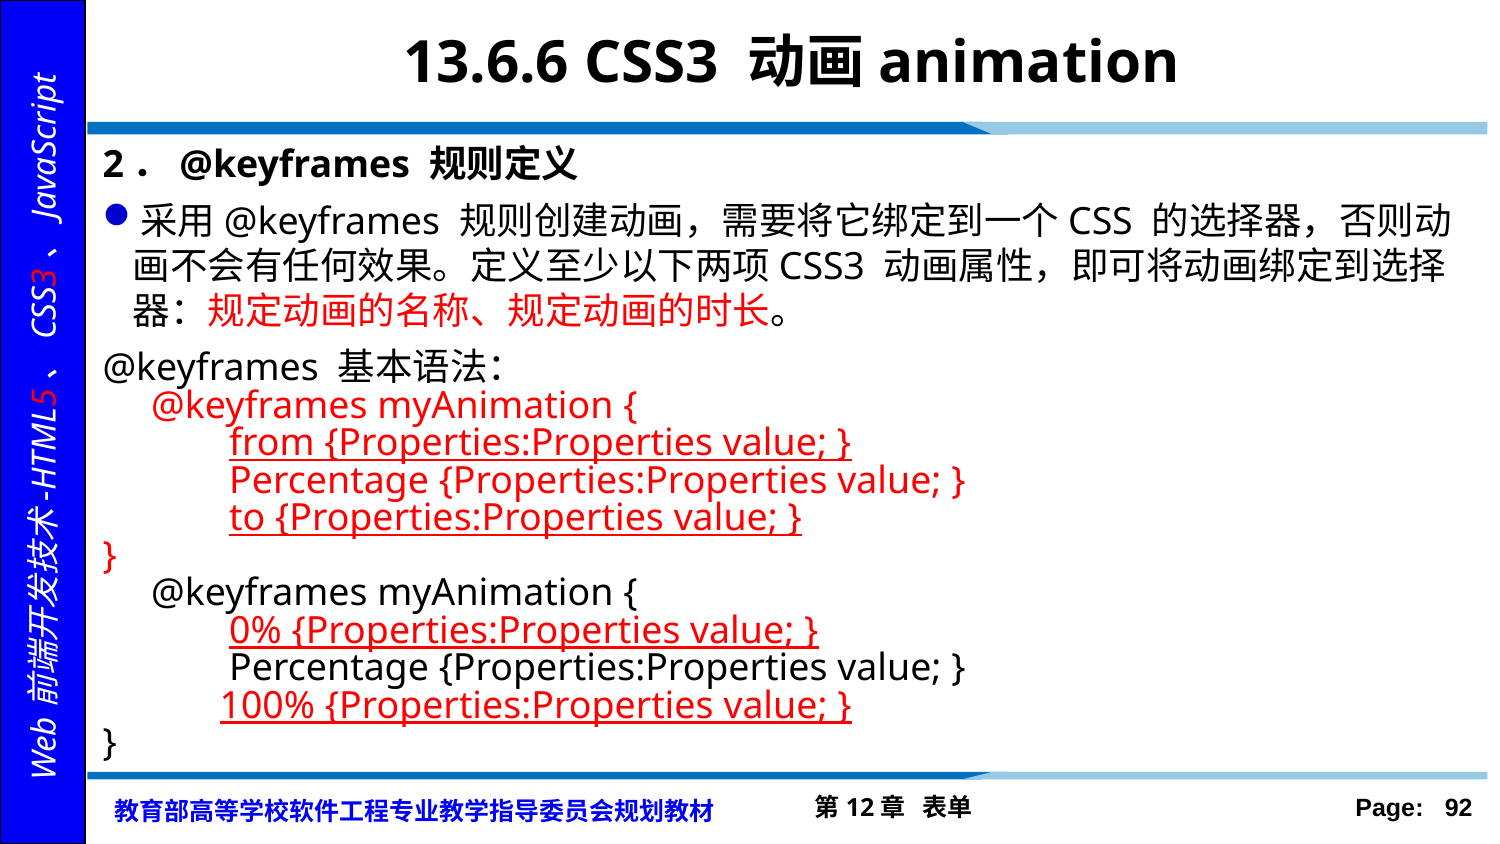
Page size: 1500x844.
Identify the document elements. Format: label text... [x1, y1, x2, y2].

title 13.6.6 CSS3 动画animation [161, 11, 1436, 106]
list 2．@keyframes 规则定义 采用@keyframes 规则创建动画，需要将它绑定到一个CSS 的选择器，否则动画不会有任何效果。定义至少以下两项CSS3 动画属性，即可将动画绑定到选择器：规定动画的名称、规定动画的时长。 @keyframes 基本语法： @keyframes myAnimation { from {Properties:Properties value; } Percentage {Properties:Properties value; } to {Properties:Properties value; } } @keyframes myAnimation { 0% {Properties:Properties value; } Percentage {Properties:Properties value; } 100% {Properties:Properties value; } } [86, 132, 1489, 773]
